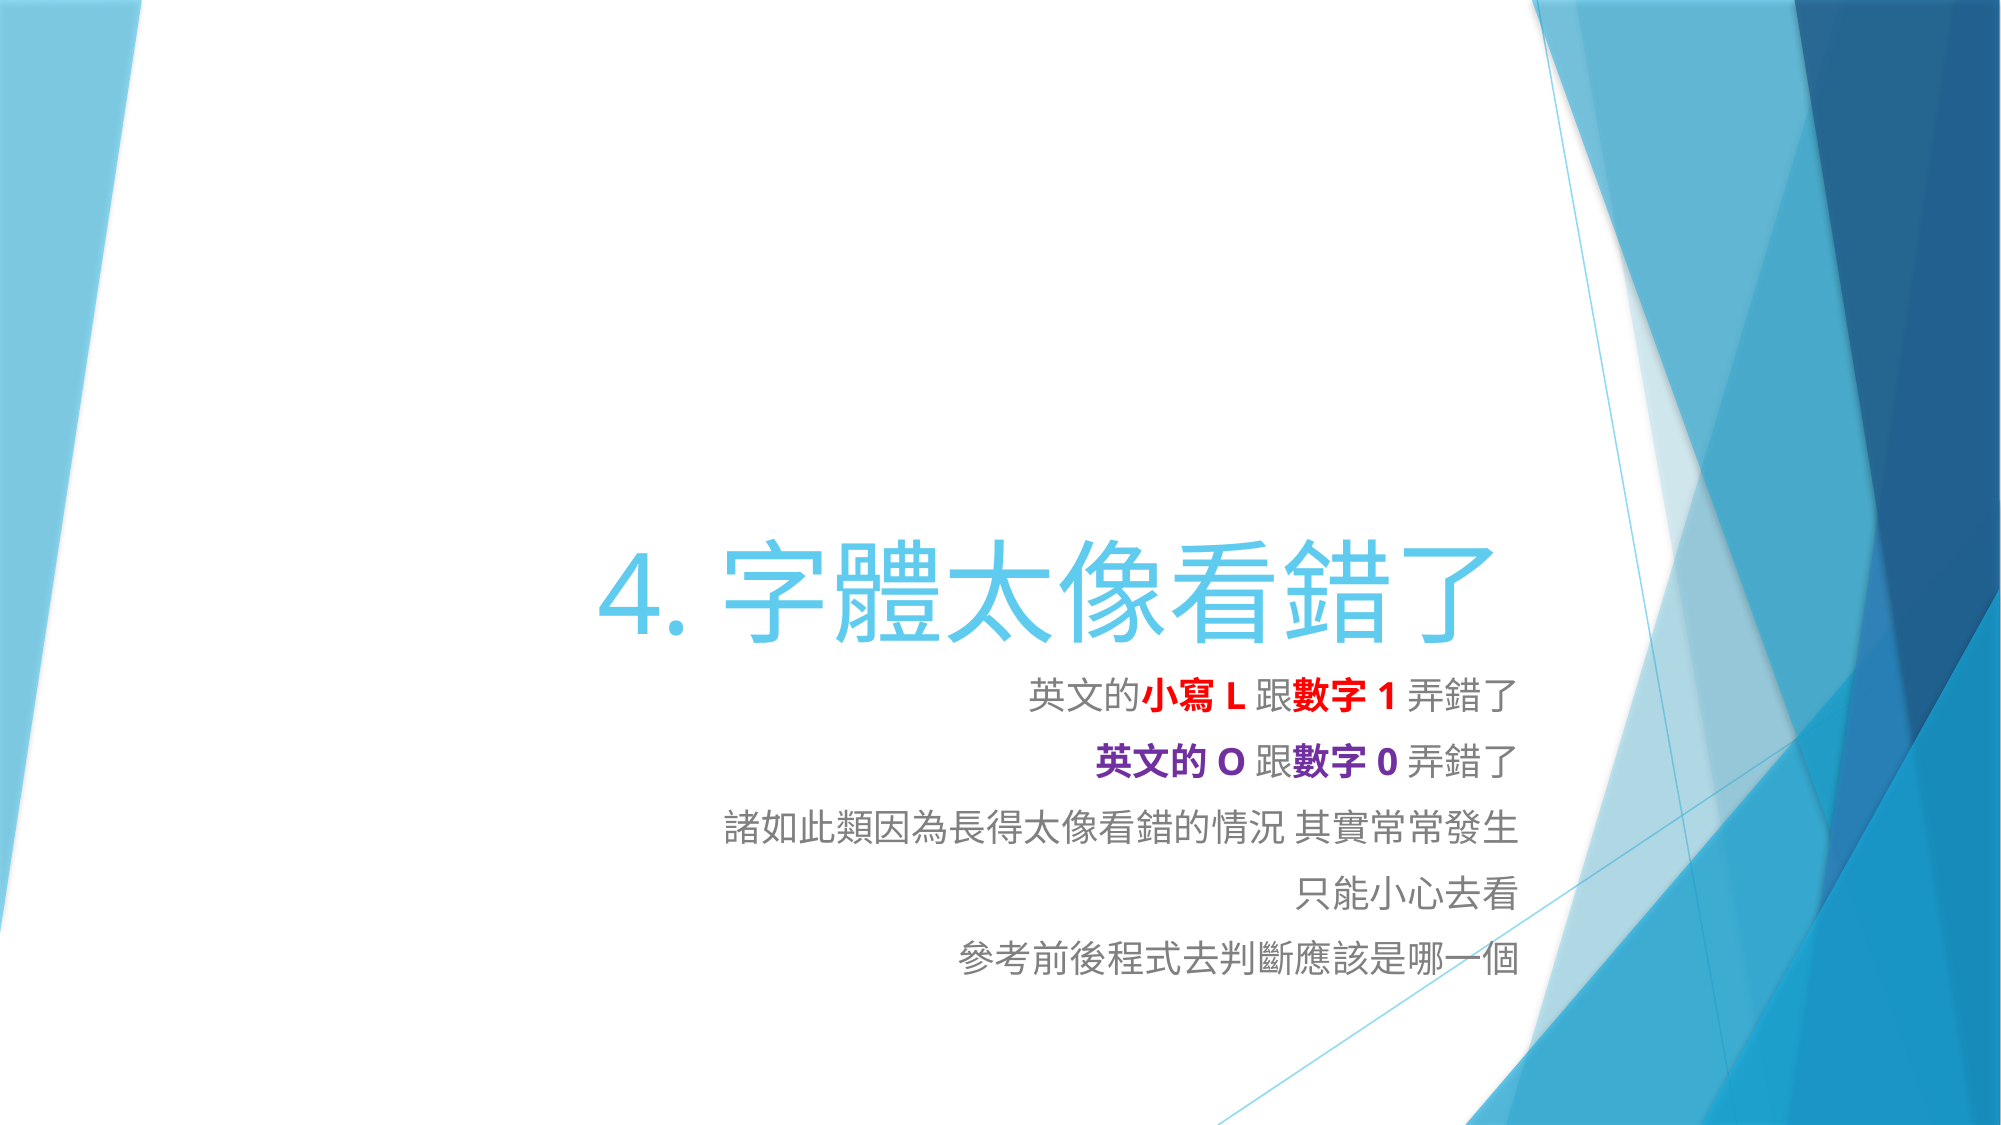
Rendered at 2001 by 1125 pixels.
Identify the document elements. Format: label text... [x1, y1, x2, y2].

title 4.字體太像看錯了 [247, 394, 1522, 664]
subtitle 英文的小寫L跟數字1弄錯了 英文的O跟數字0弄錯了 諸如此類因為長得太像看錯的情況 其實常常發生 只能小心去看 參考前後程式去判斷應該是哪一個 [247, 664, 1535, 1055]
